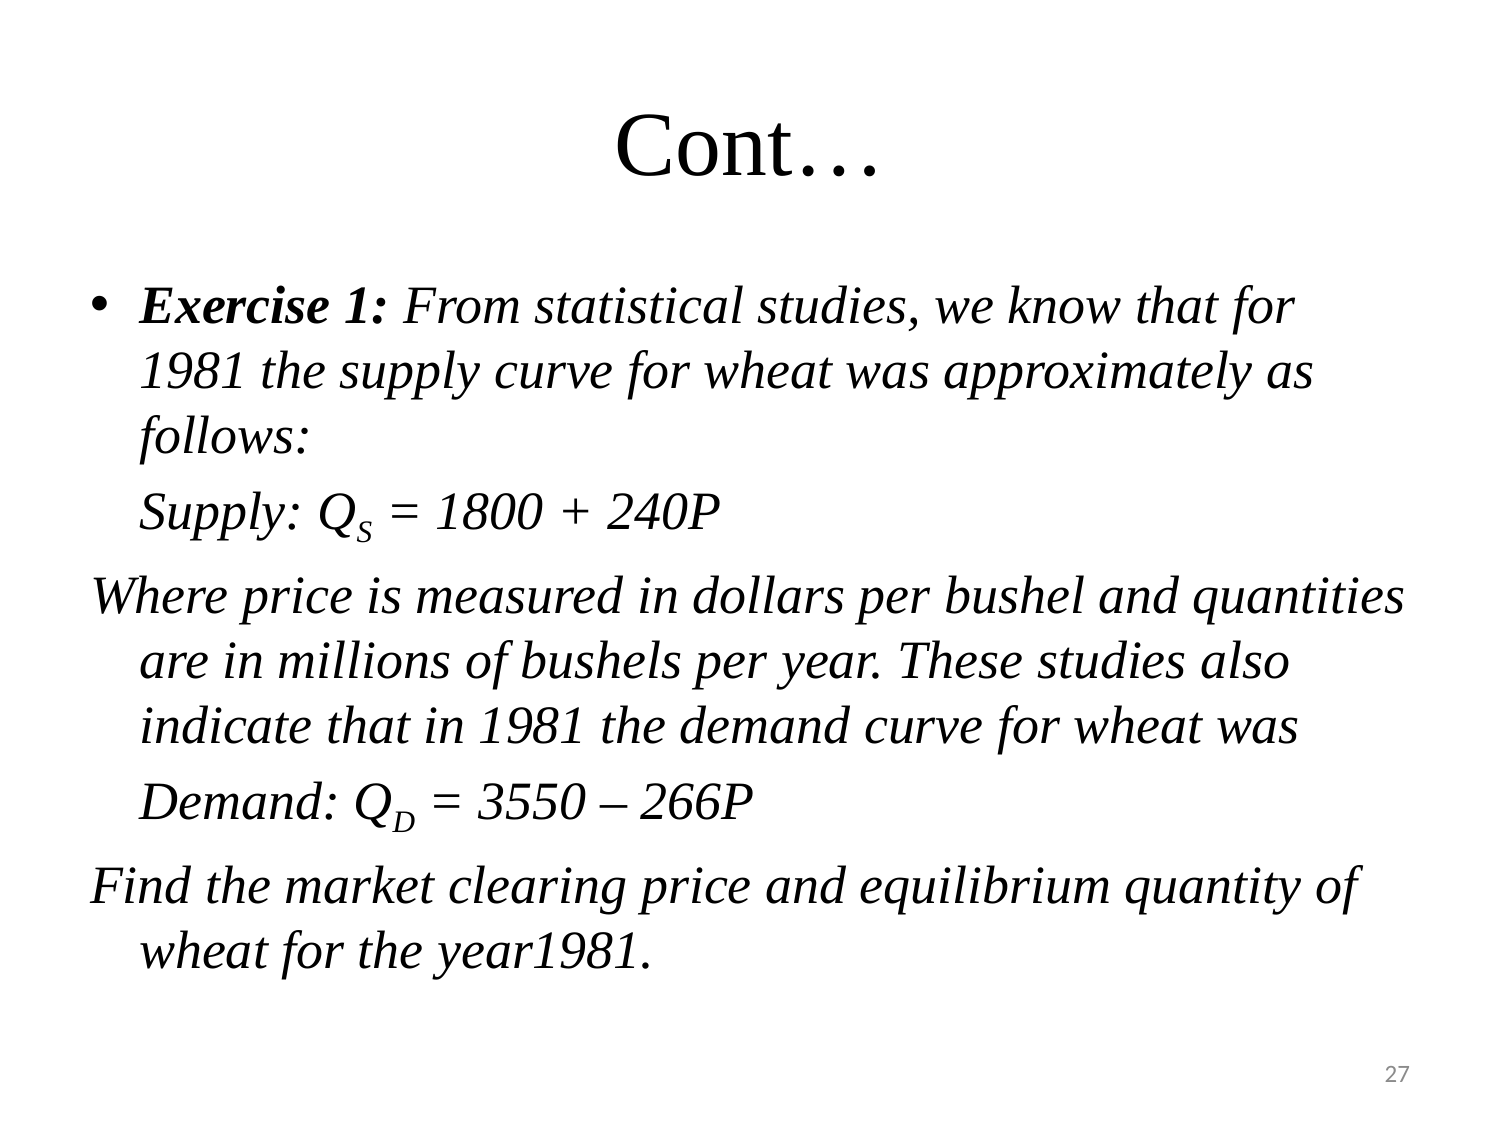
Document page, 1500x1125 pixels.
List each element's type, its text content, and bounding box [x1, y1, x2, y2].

title Cont… [75, 45, 1425, 233]
list Exercise 1: From statistical studies, we know that for 1981 the supply curve for wheat was approximately as follows: Supply: QS = 1800 + 240P Where price is measured in dollars per bushel and quantities are in millions of bushels per year. These studies also indicate that in 1981 the demand curve for wheat was Demand: QD = 3550 – 266P Find the market clearing price and equilibrium quantity of wheat for the year1981. [75, 262, 1425, 1005]
slide_number 27 [1074, 1042, 1425, 1103]
